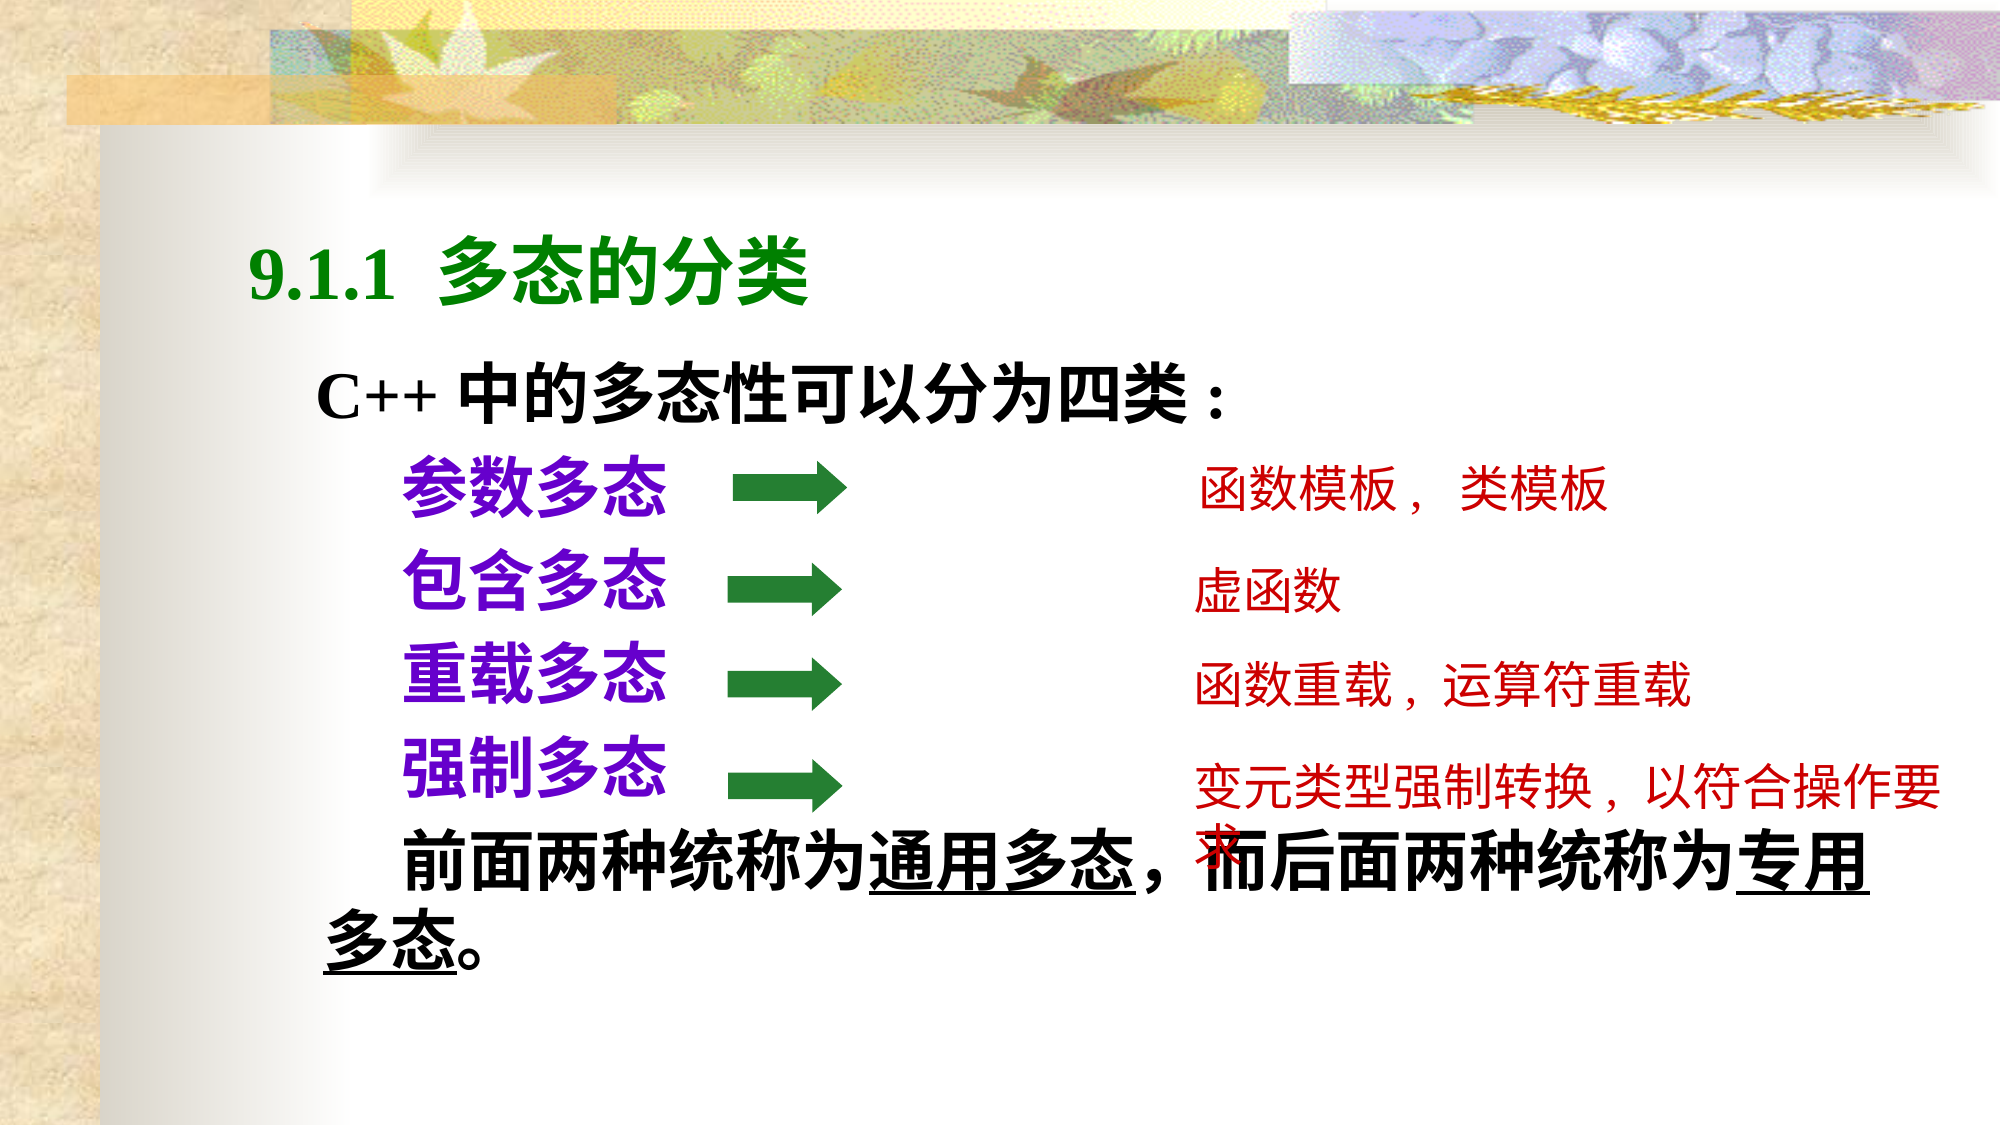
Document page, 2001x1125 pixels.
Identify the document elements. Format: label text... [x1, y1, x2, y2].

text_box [728, 551, 1717, 627]
list C++中的多态性可以分为四类: 参数多态 包含多态 重载多态 强制多态 前面两种统称为通用多态，而后面两种统称为专用多态。 [233, 344, 1934, 1020]
picture [0, 0, 2000, 1125]
title 9.1.1 多态的分类 [233, 137, 1934, 326]
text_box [733, 449, 1722, 526]
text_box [728, 646, 1717, 722]
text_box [728, 748, 2000, 824]
